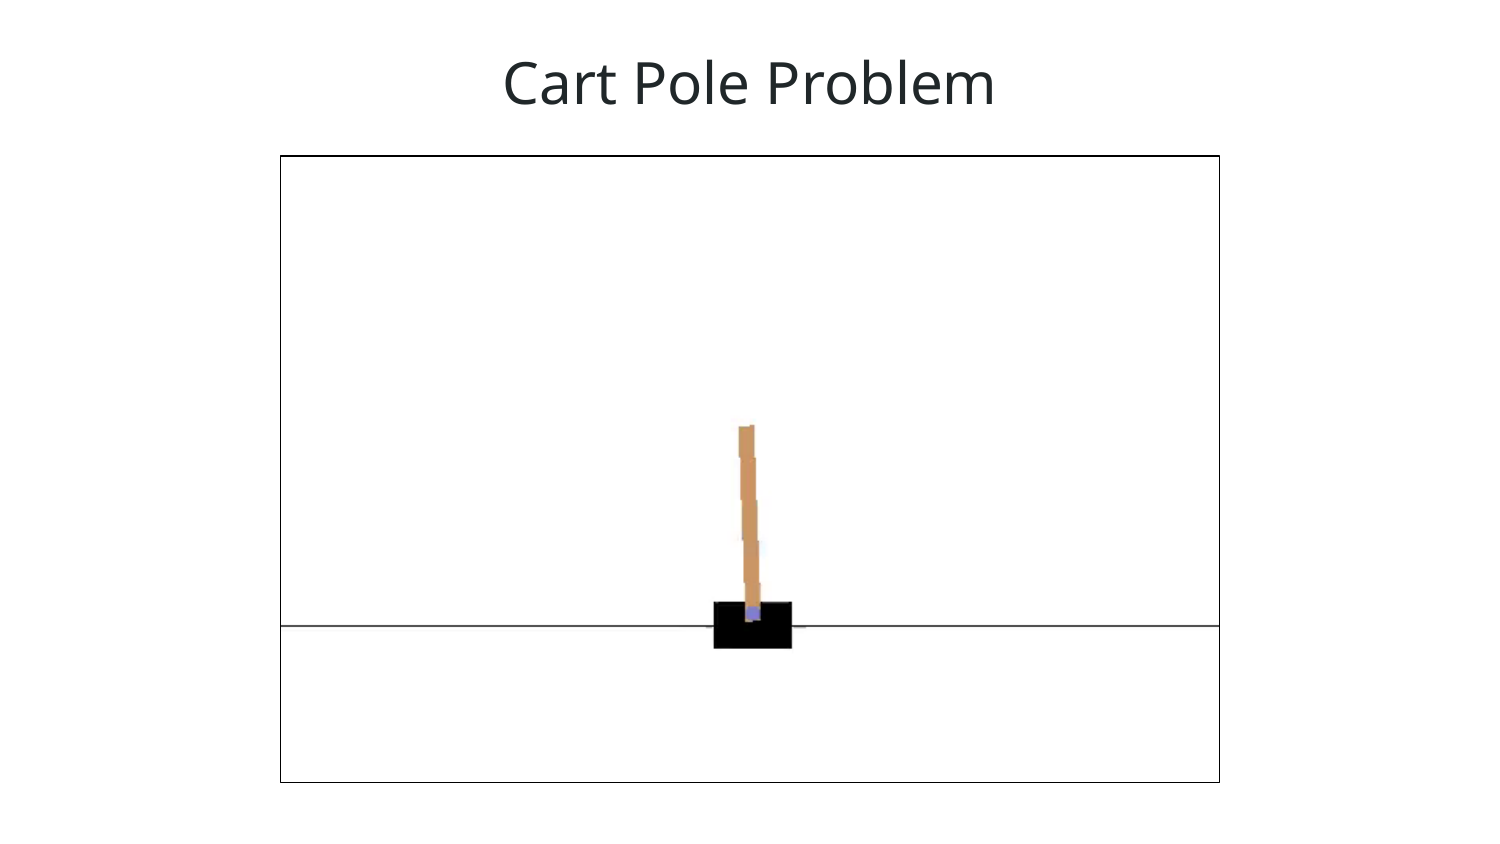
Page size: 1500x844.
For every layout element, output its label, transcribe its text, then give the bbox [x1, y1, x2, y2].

picture [281, 156, 1219, 782]
title Cart Pole Problem [51, 31, 1449, 126]
